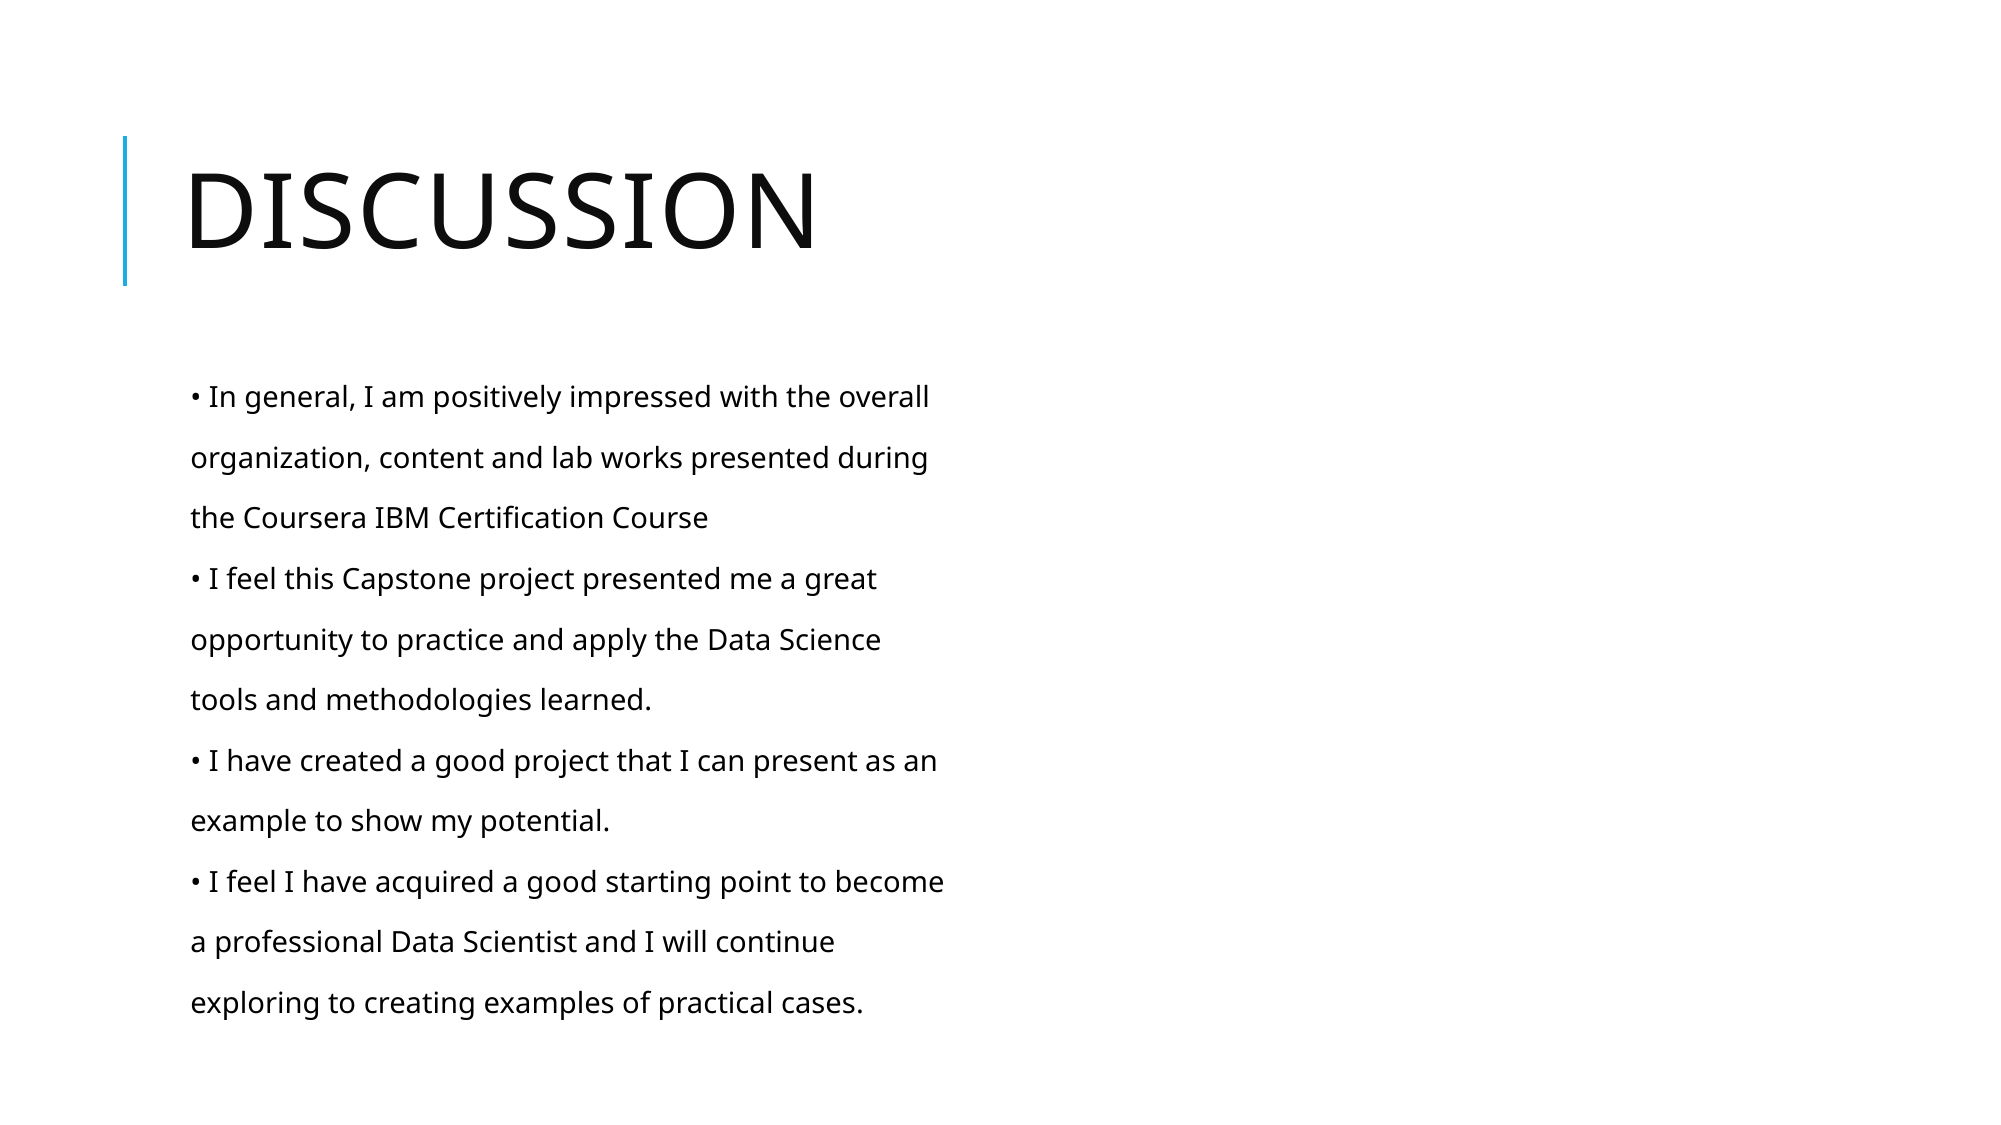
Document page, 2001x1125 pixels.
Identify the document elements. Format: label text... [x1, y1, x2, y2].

list • In general, I am positively impressed with the overall organization, content and lab works presented during the Coursera IBM Certification Course • I feel this Capstone project presented me a great opportunity to practice and apply the Data Science tools and methodologies learned. • I have created a good project that I can present as an example to show my potential. • I feel I have acquired a good starting point to become a professional Data Scientist and I will continue exploring to creating examples of practical cases. [168, 375, 1763, 1035]
title Discussion [168, 96, 1763, 342]
